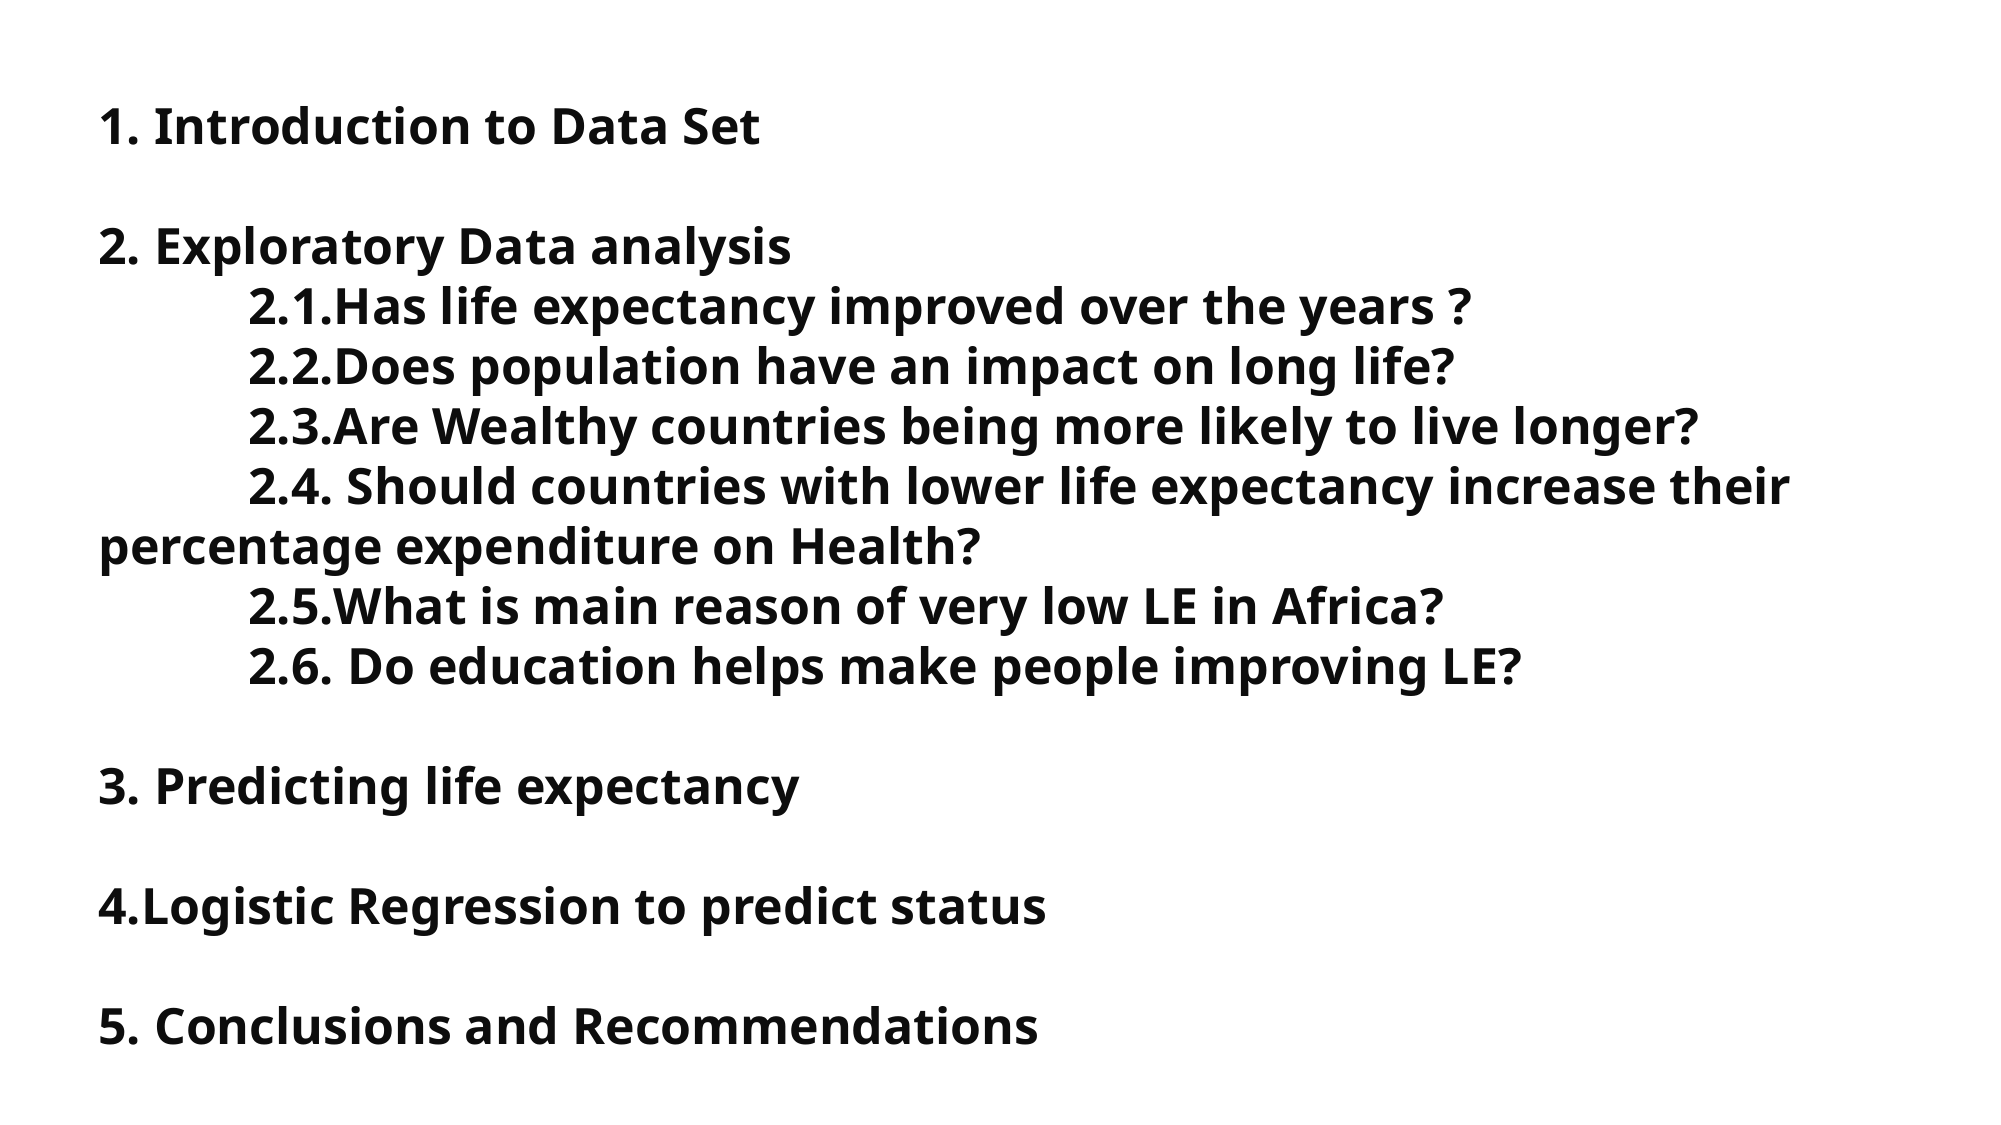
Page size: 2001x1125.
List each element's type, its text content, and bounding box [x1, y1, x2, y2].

text_box 1. Introduction to Data Set 2. Exploratory Data analysis 2.1.Has life expectancy improved over the years ? 2.2.Does population have an impact on long life? 2.3.Are Wealthy countries being more likely to live longer? 2.4. Should countries with lower life expectancy increase their percentage expenditure on Health? 2.5.What is main reason of very low LE in Africa? 2.6. Do education helps make people improving LE? 3. Predicting life expectancy 4.Logistic Regression to predict status 5. Conclusions and Recommendations [83, 87, 1910, 1062]
